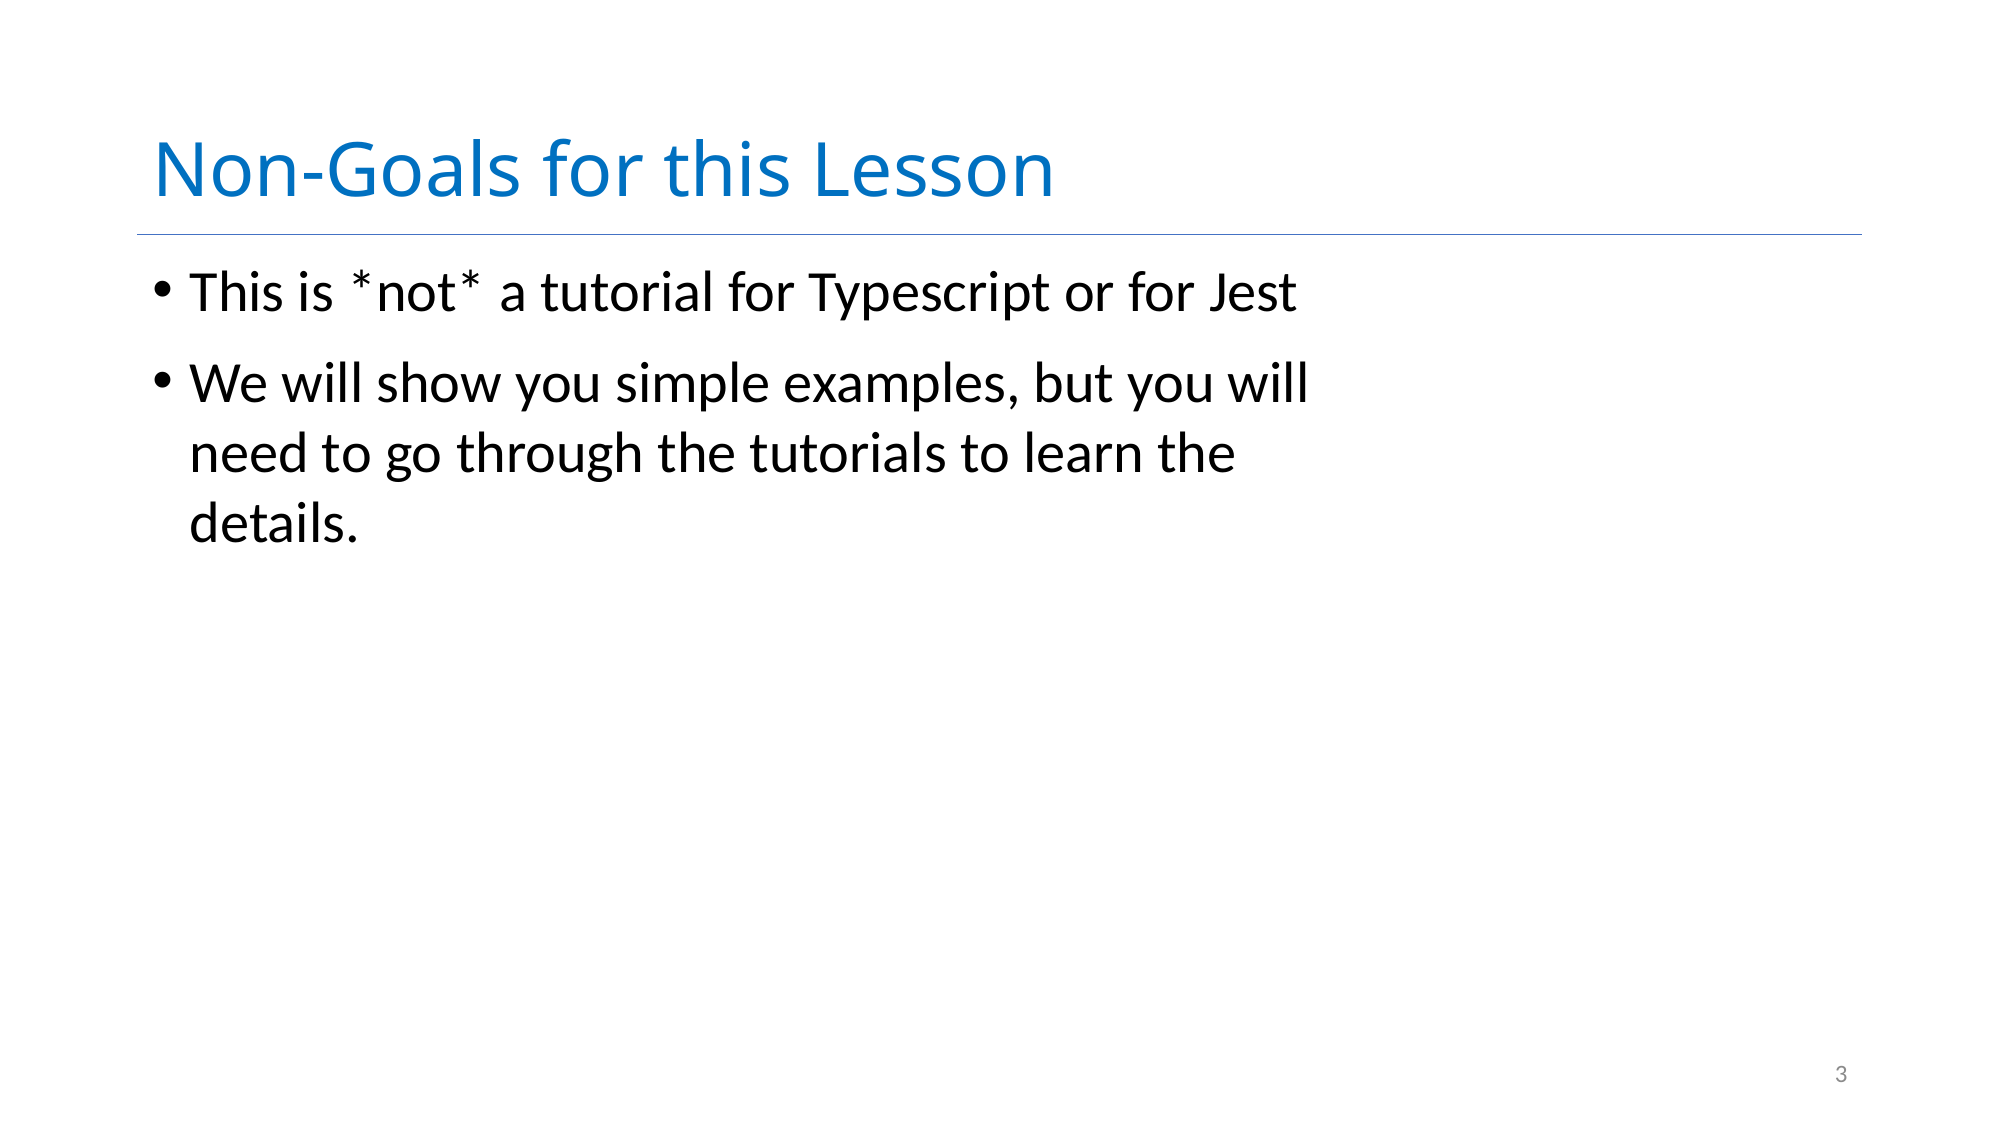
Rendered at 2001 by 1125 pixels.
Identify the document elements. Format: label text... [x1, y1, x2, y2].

slide_number 3 [1412, 1042, 1863, 1103]
title Non-Goals for this Lesson [137, 3, 1863, 221]
list This is *not* a tutorial for Typescript or for Jest We will show you simple examples, but you will need to go through the tutorials to learn the details. [137, 246, 1432, 960]
